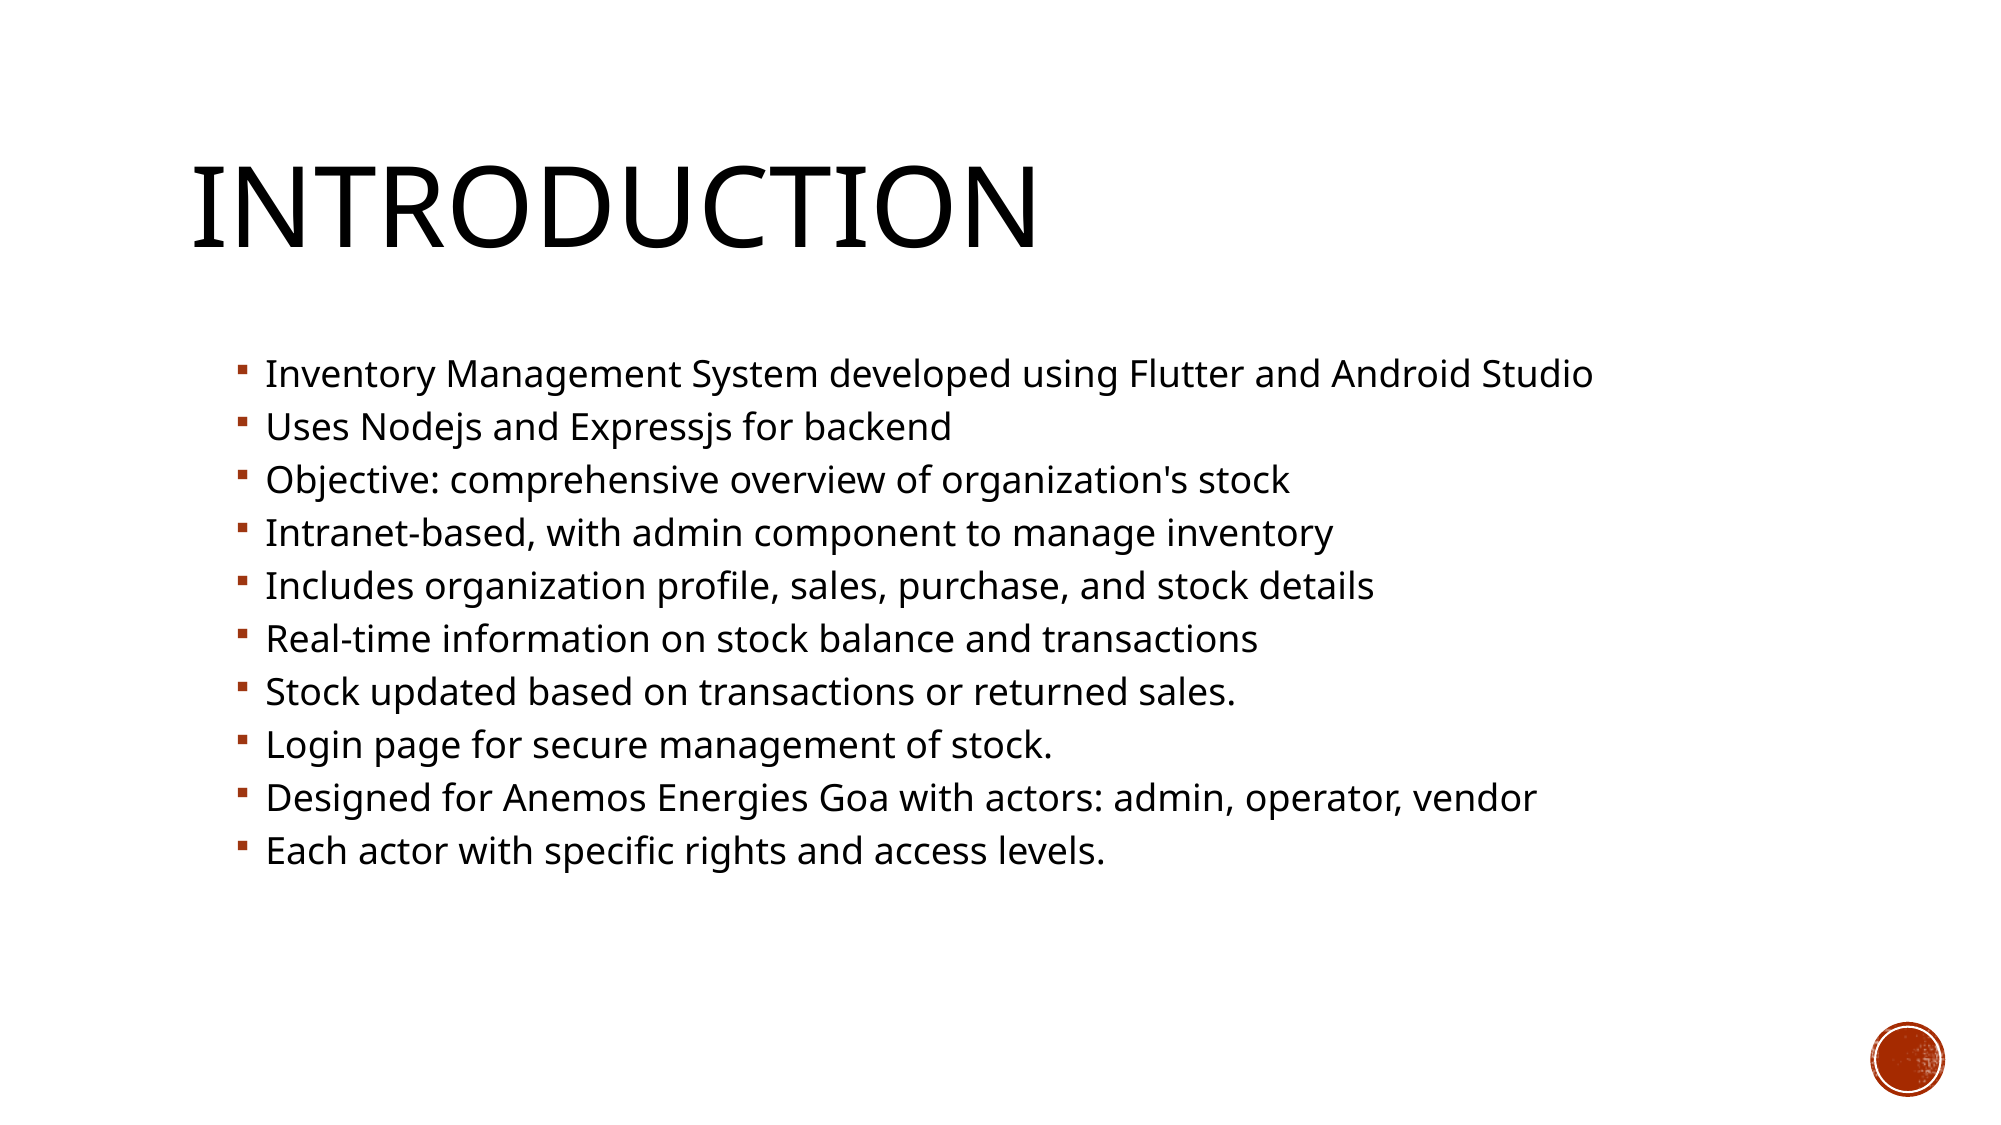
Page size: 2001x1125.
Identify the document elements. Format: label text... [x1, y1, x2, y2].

list Inventory Management System developed using Flutter and Android Studio Uses Nodejs and Expressjs for backend Objective: comprehensive overview of organization's stock Intranet-based, with admin component to manage inventory Includes organization profile, sales, purchase, and stock details Real-time information on stock balance and transactions Stock updated based on transactions or returned sales. Login page for secure management of stock. Designed for Anemos Energies Goa with actors: admin, operator, vendor Each actor with specific rights and access levels. [175, 348, 1826, 1013]
title Introduction [175, 79, 1826, 344]
